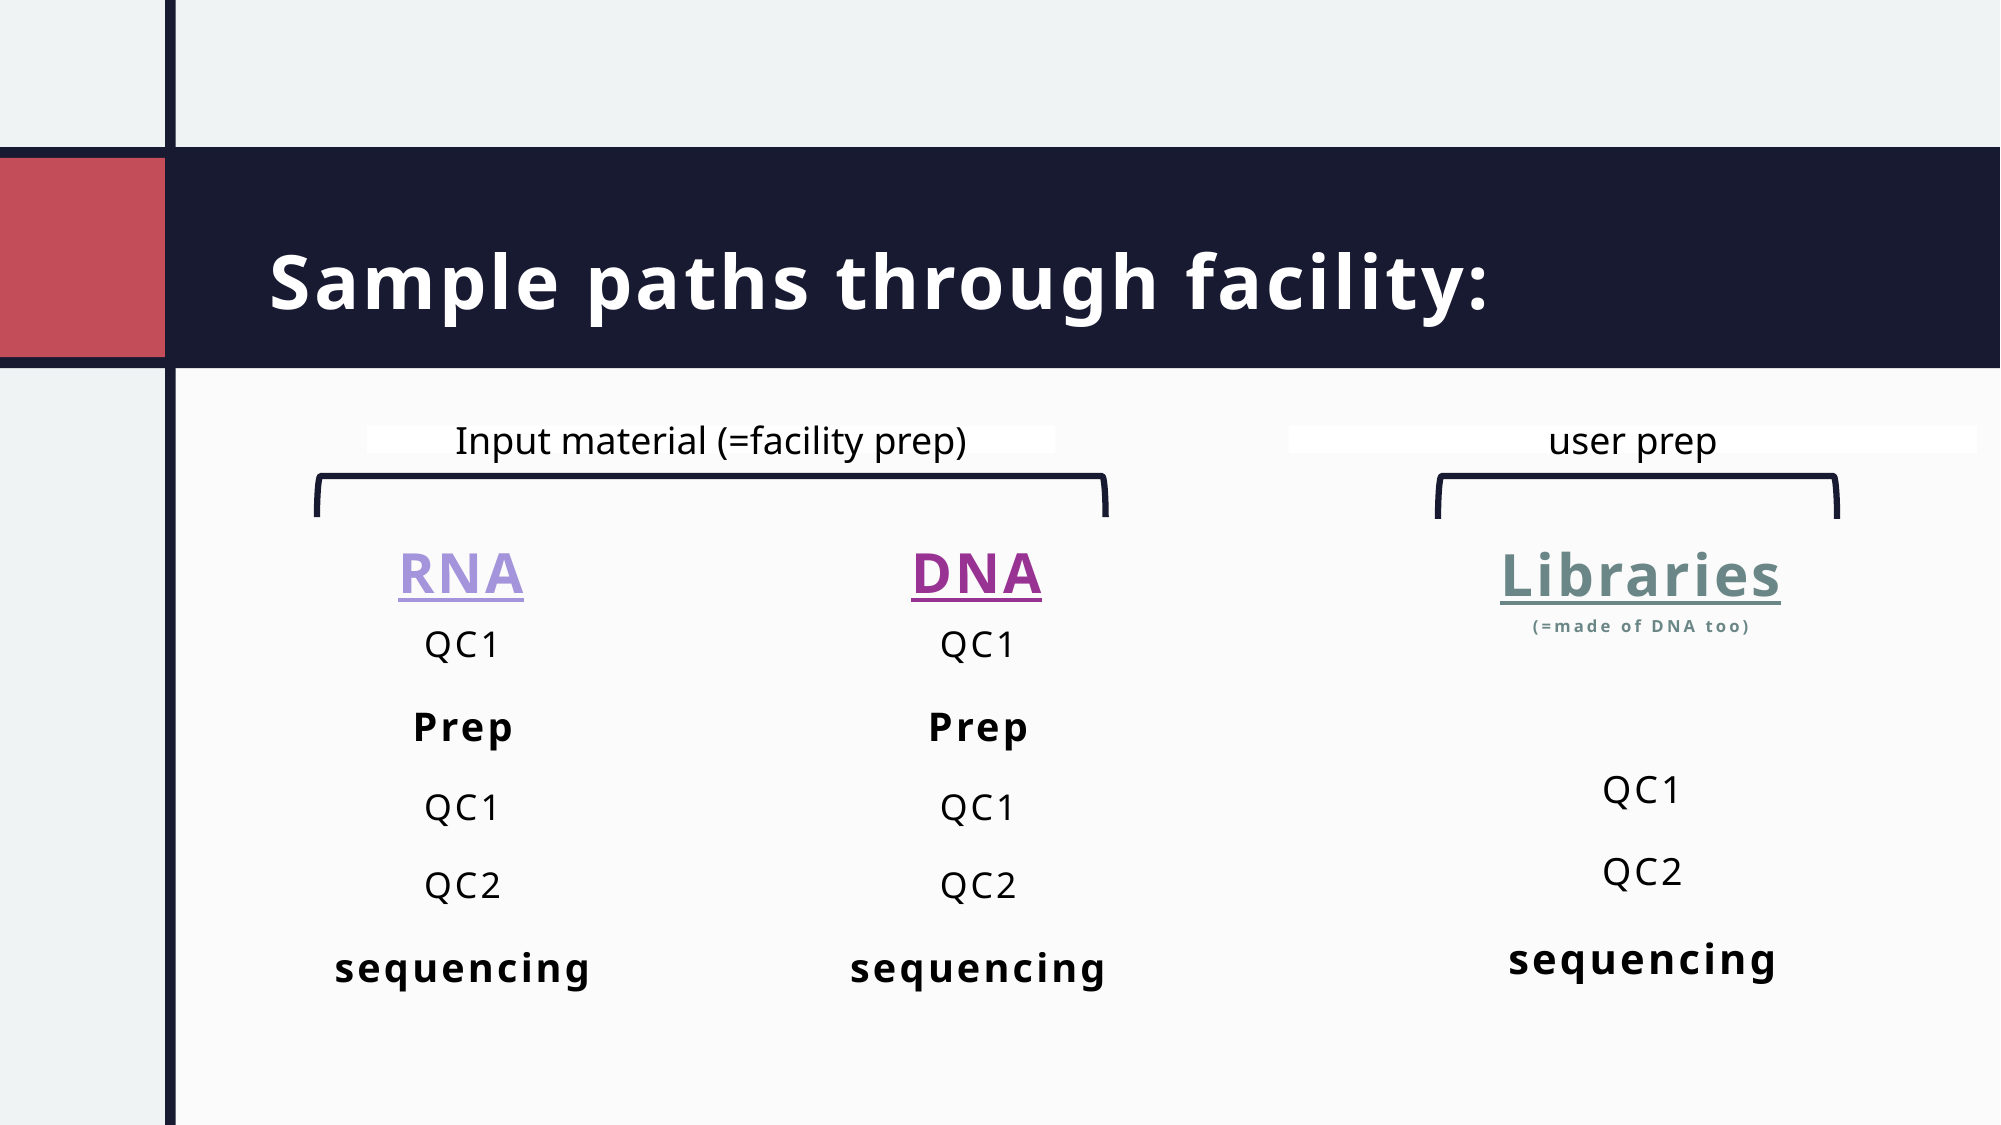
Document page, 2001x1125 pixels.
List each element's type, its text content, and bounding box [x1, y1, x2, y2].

text_box [0, 146, 164, 157]
text_box RNA QC1 Prep QC1 QC2 sequencing [170, 493, 685, 1007]
text_box DNA QC1 Prep QC1 QC2 sequencing [685, 493, 1271, 1007]
text_box [177, 146, 2000, 369]
title Sample paths through facility: [251, 171, 1895, 341]
text_box [0, 0, 164, 146]
text_box [0, 358, 164, 369]
text_box user prep [1288, 424, 1978, 454]
text_box [1437, 475, 1838, 519]
text_box [316, 475, 1106, 518]
text_box [177, 369, 2000, 1125]
text_box [177, 0, 2000, 146]
text_box [164, 0, 177, 1125]
text_box [0, 369, 164, 1125]
text_box Input material (=facility prep) [366, 424, 1056, 454]
text_box [0, 157, 164, 358]
text_box Libraries (=made of DNA too) QC1 QC2 sequencing [1341, 491, 1944, 1050]
